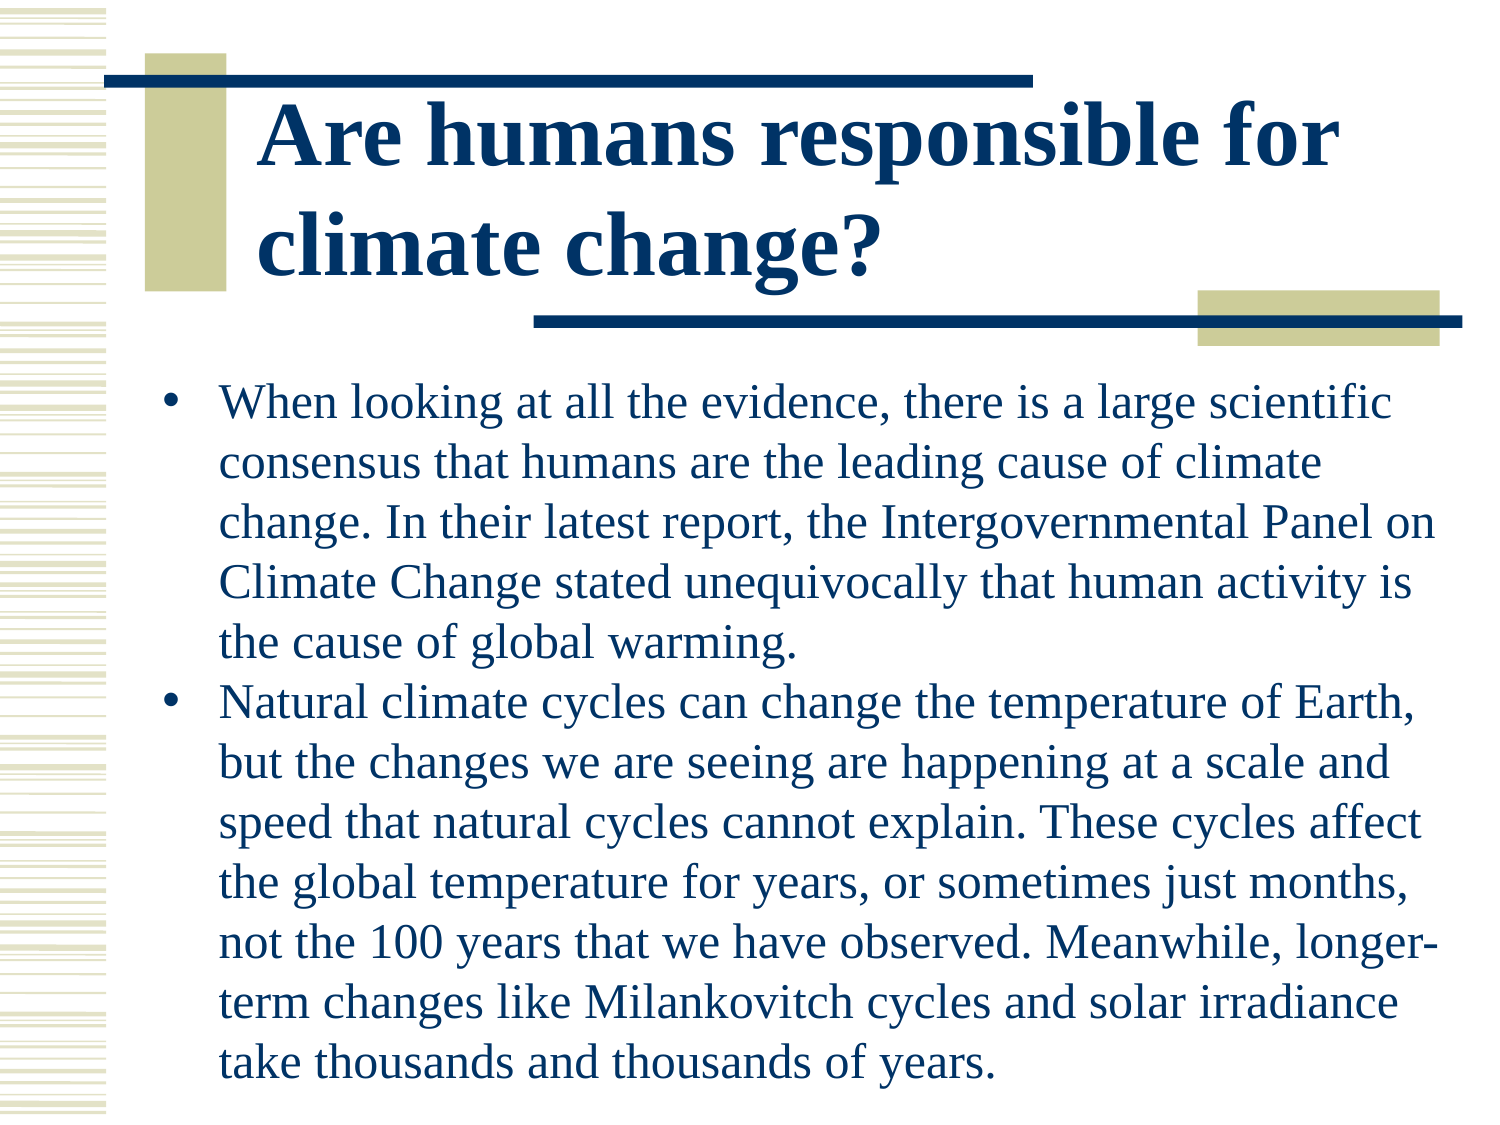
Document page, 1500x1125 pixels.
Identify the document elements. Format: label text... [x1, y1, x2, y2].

text_box Are humans responsible for climate change? [242, 66, 1444, 301]
text_box When looking at all the evidence, there is a large scientific consensus that humans are the leading cause of climate change. In their latest report, the Intergovernmental Panel on Climate Change stated unequivocally that human activity is the cause of global warming. Natural climate cycles can change the temperature of Earth, but the changes we are seeing are happening at a scale and speed that natural cycles cannot explain. These cycles affect the global temperature for years, or sometimes just months, not the 100 years that we have observed. Meanwhile, longer-term changes like Milankovitch cycles and solar irradiance take thousands and thousands of years. [147, 361, 1468, 1097]
